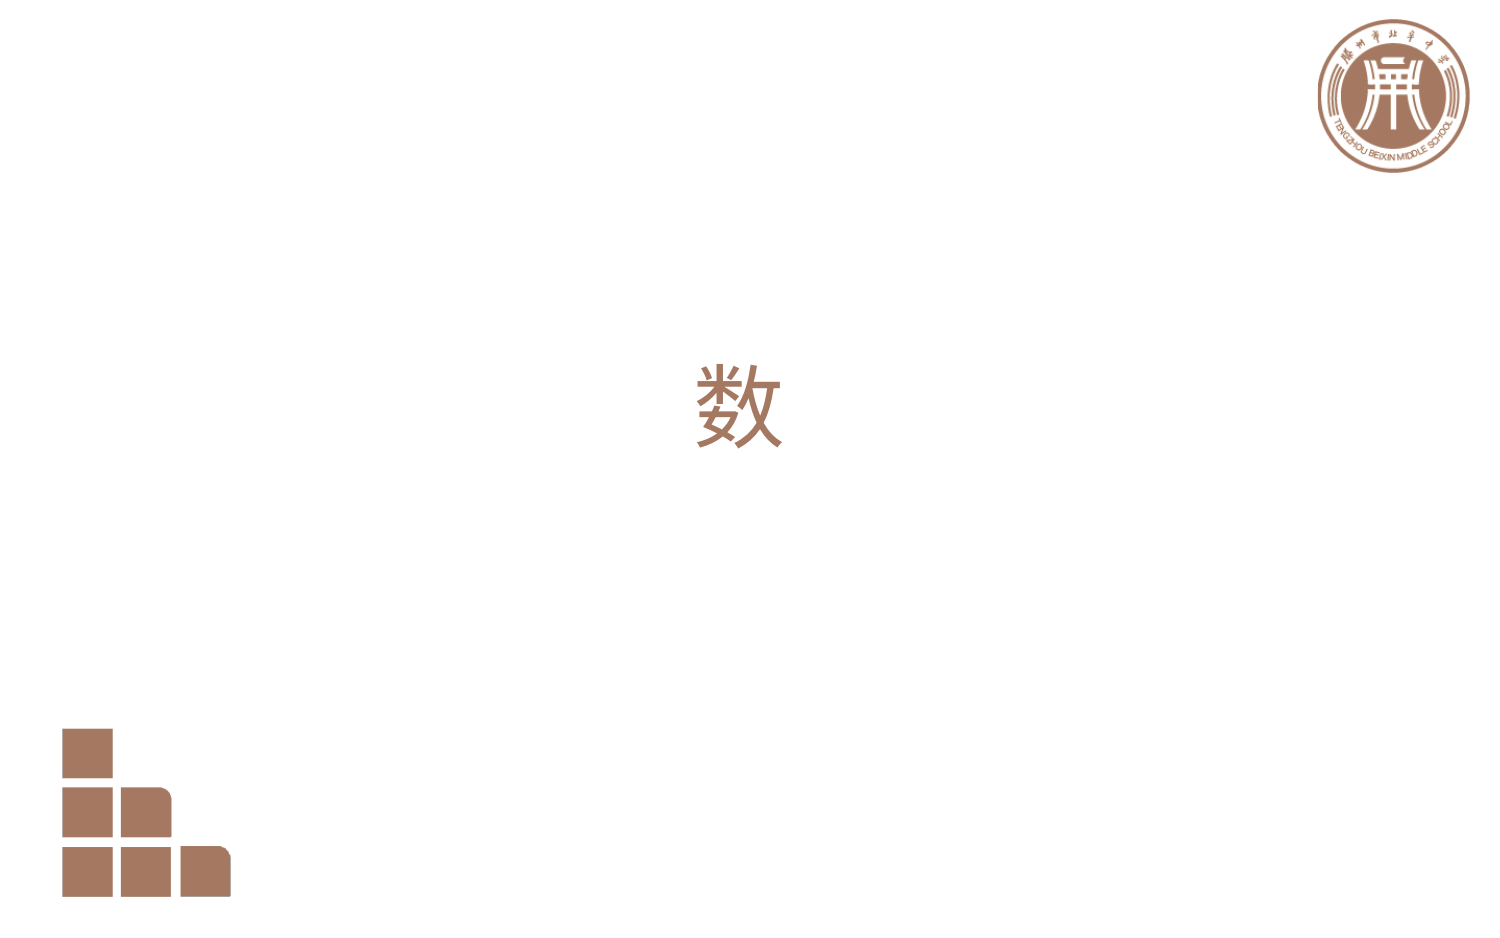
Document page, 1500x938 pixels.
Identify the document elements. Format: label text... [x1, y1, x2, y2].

picture [1317, 19, 1498, 173]
picture [41, 716, 263, 916]
title 数 [64, 326, 1415, 484]
